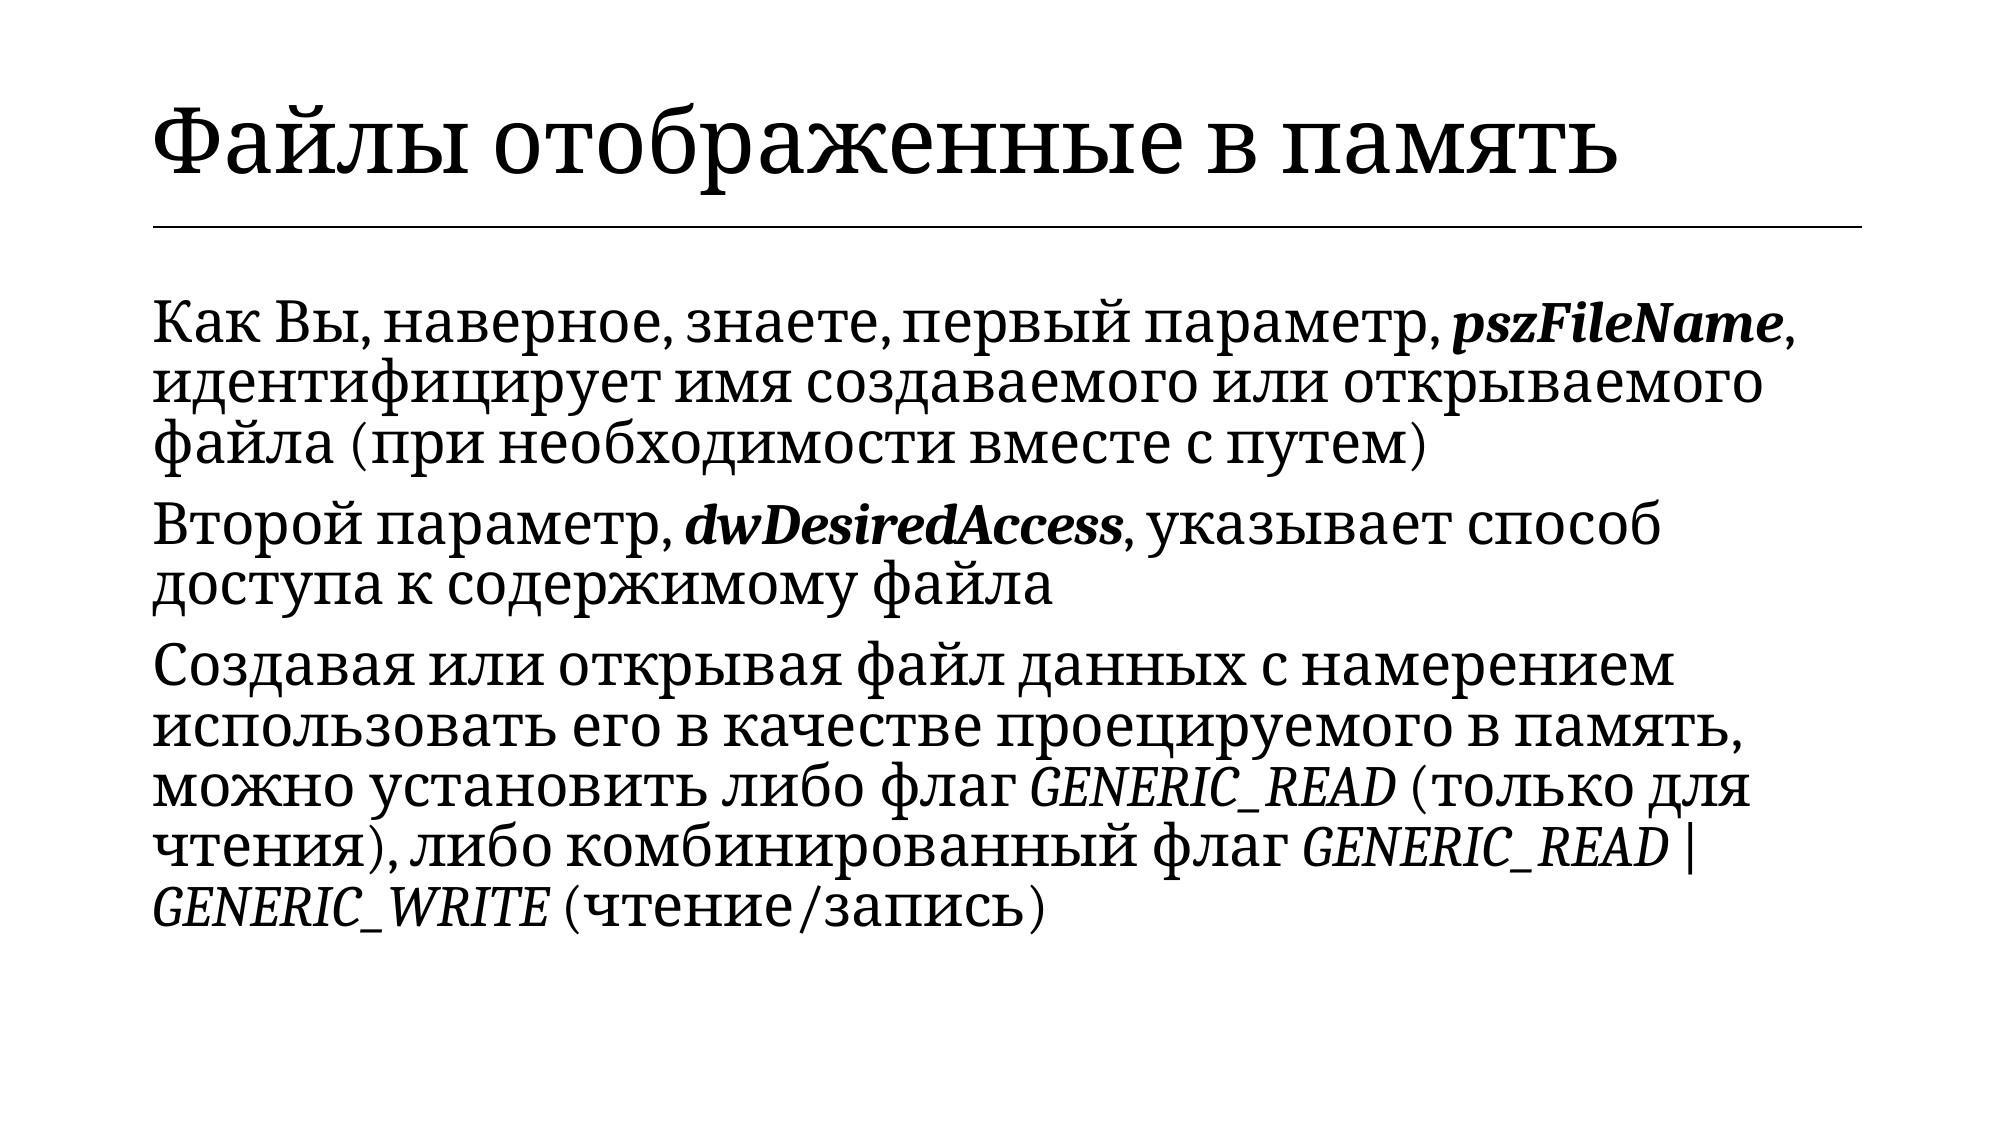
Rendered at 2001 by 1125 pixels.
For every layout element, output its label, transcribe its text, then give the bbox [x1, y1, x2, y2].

table_header Файлы отображенные в память [153, 60, 1862, 226]
list Как Вы, наверное, знаете, первый параметр, pszFileName, идентифицирует имя создаваемого или открываемого файла (при необходимости вместе с путем) Второй параметр, dwDesiredAccess, указывает способ доступа к содержимому файла Создавая или открывая файл данных с намерением использовать его в качестве проецируемого в память, можно установить либо флаг GENERIC_READ (только для чтения), либо комбинированный флаг GENERIC_READ | GENERIC_WRITE (чтение/запись) [137, 286, 1863, 1097]
